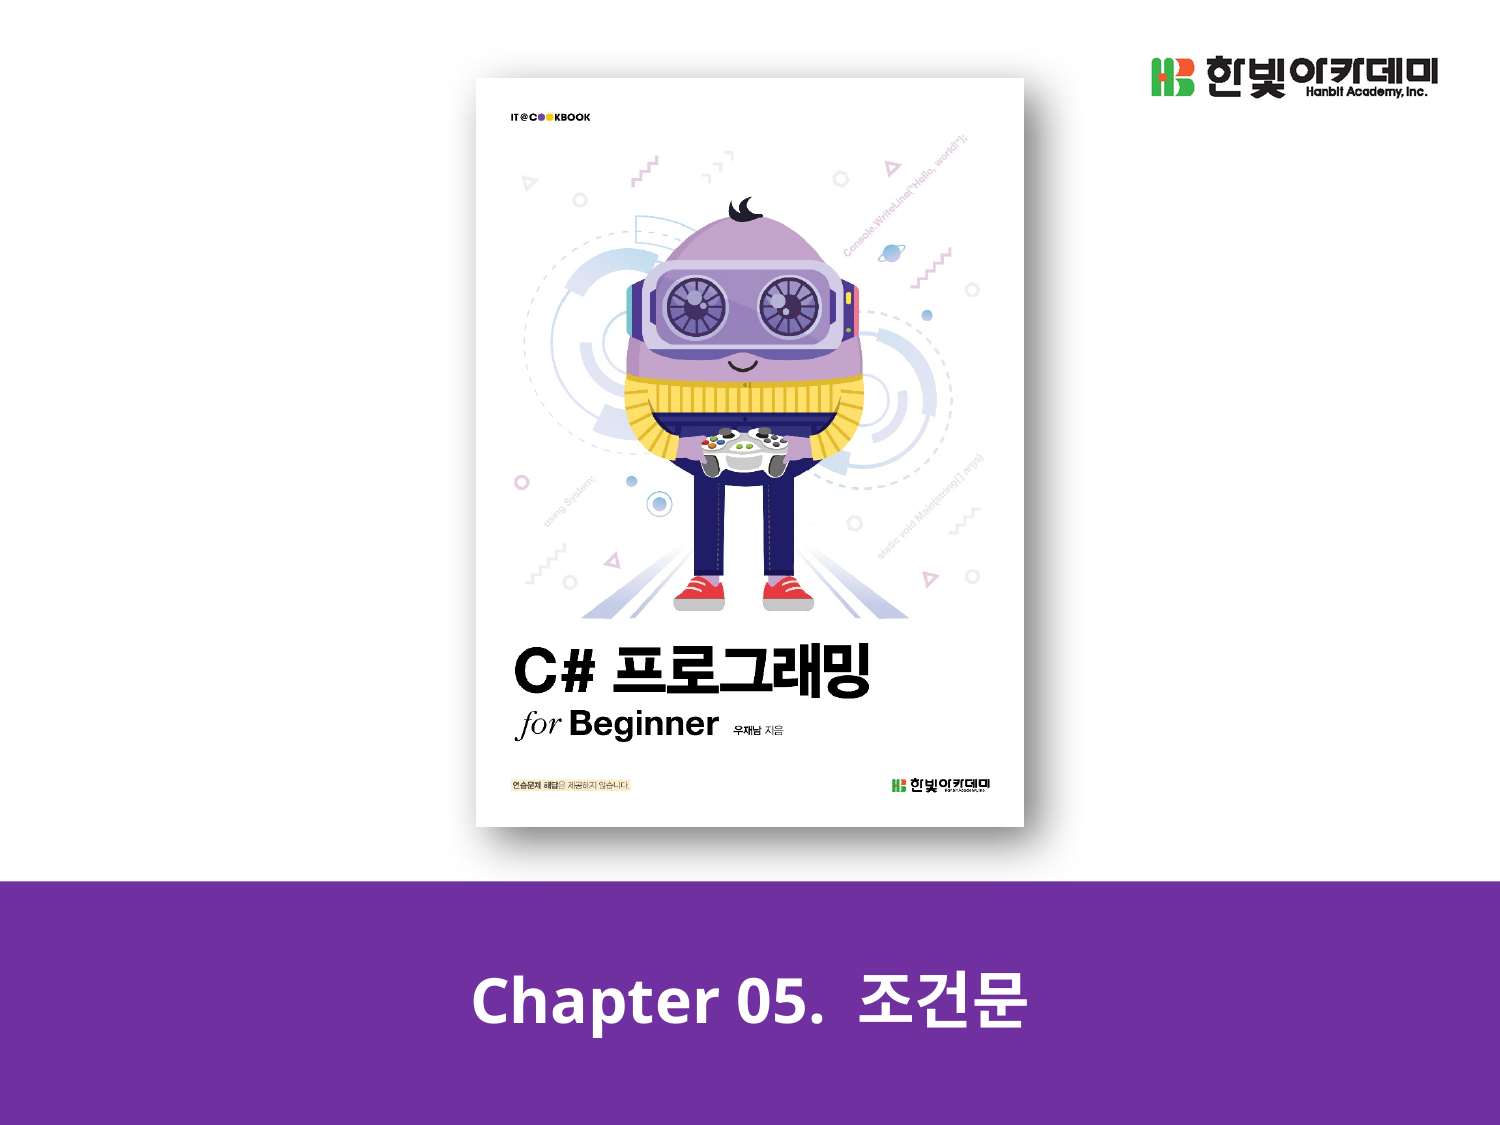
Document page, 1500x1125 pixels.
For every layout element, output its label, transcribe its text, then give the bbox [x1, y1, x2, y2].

picture [476, 78, 1024, 827]
picture [1145, 52, 1441, 102]
title Chapter 05. 조건문 [0, 952, 1500, 1055]
